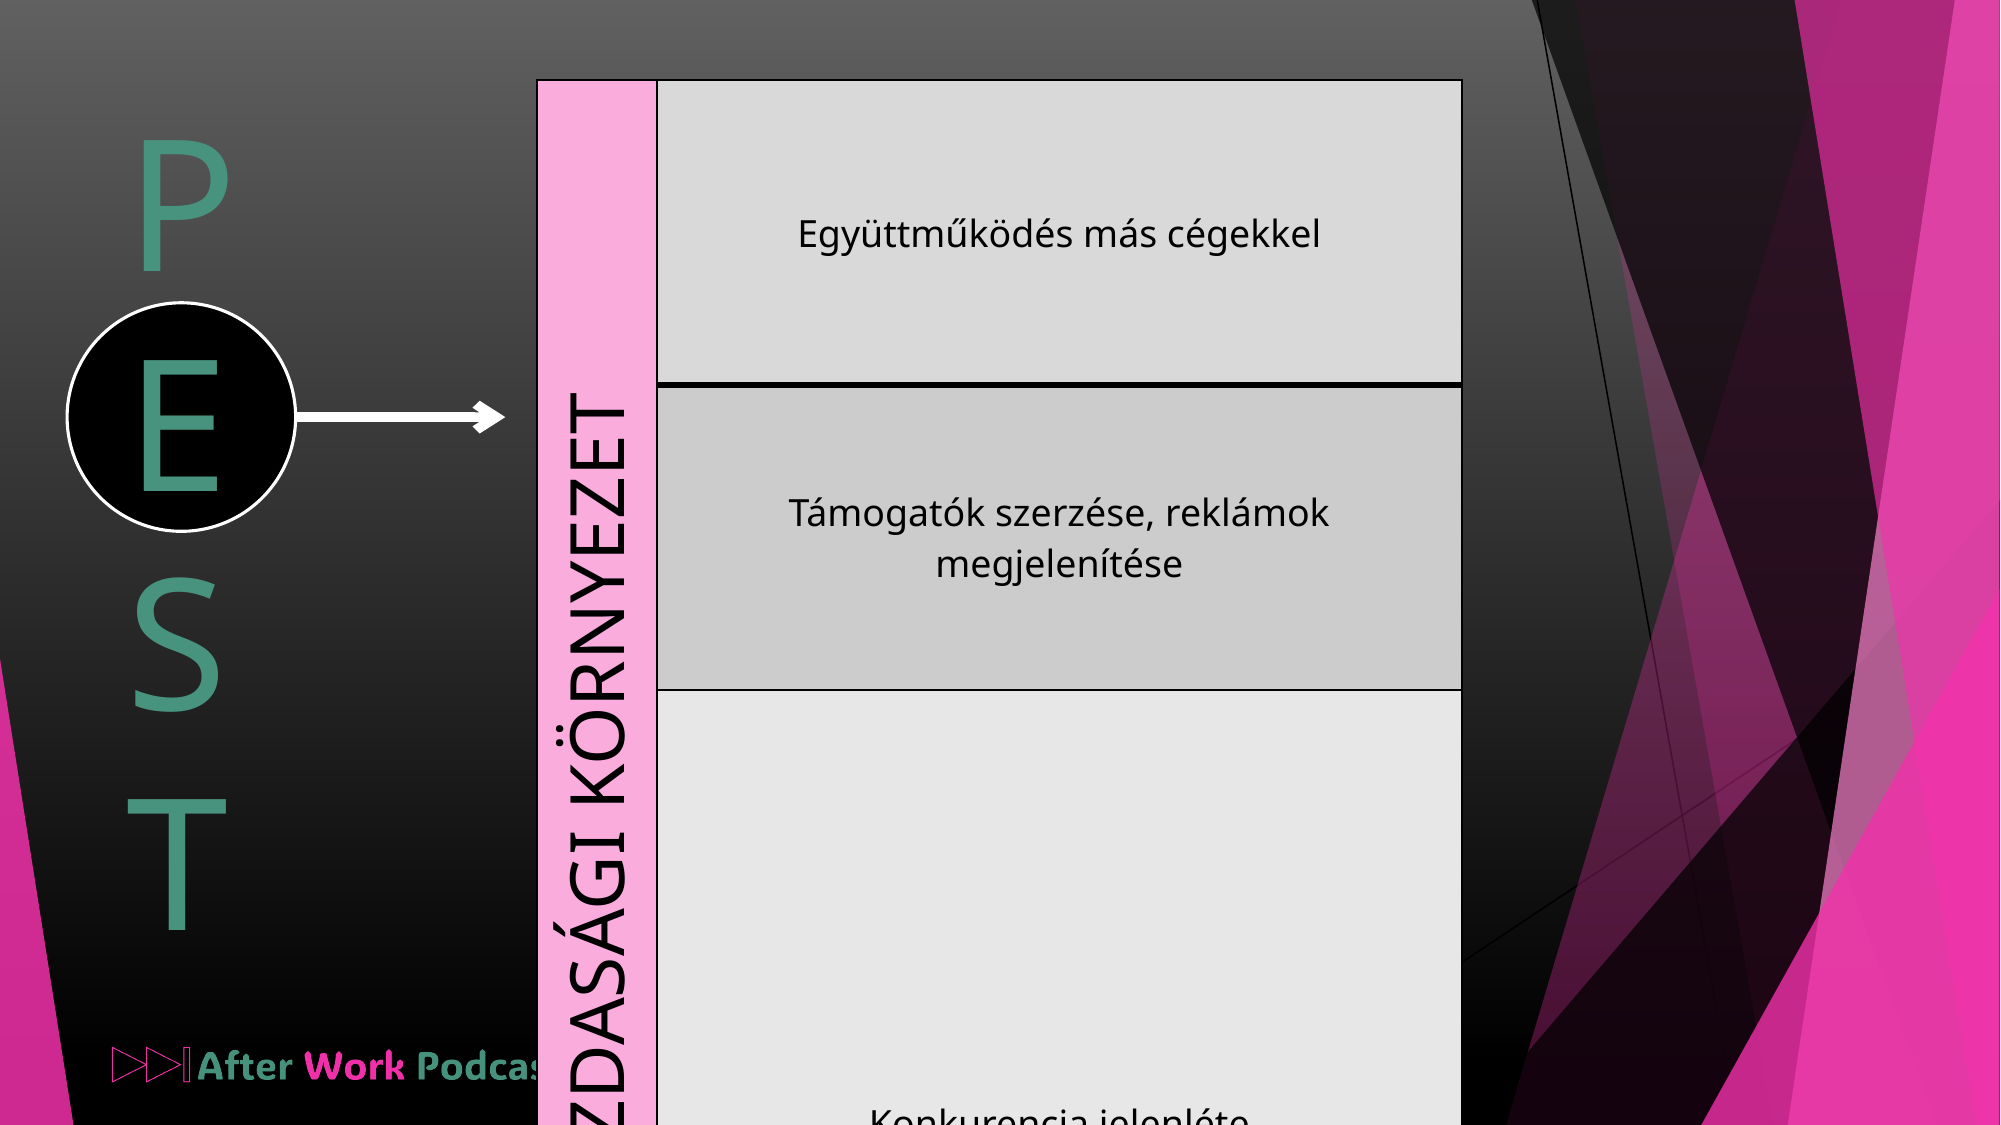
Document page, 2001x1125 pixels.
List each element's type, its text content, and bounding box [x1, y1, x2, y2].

table_cell Támogatók szerzése, reklámok megjelenítése [658, 388, 1461, 689]
title PEST [111, 80, 274, 302]
title PEST [111, 532, 274, 1045]
table_cell Konkurencia jelenléte [658, 691, 1461, 1125]
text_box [66, 302, 506, 532]
picture [110, 1045, 565, 1084]
table_header Együttműködés más cégekkel [658, 81, 1461, 382]
table_header GAZDASÁGI KÖRNYEZET [538, 81, 656, 1125]
